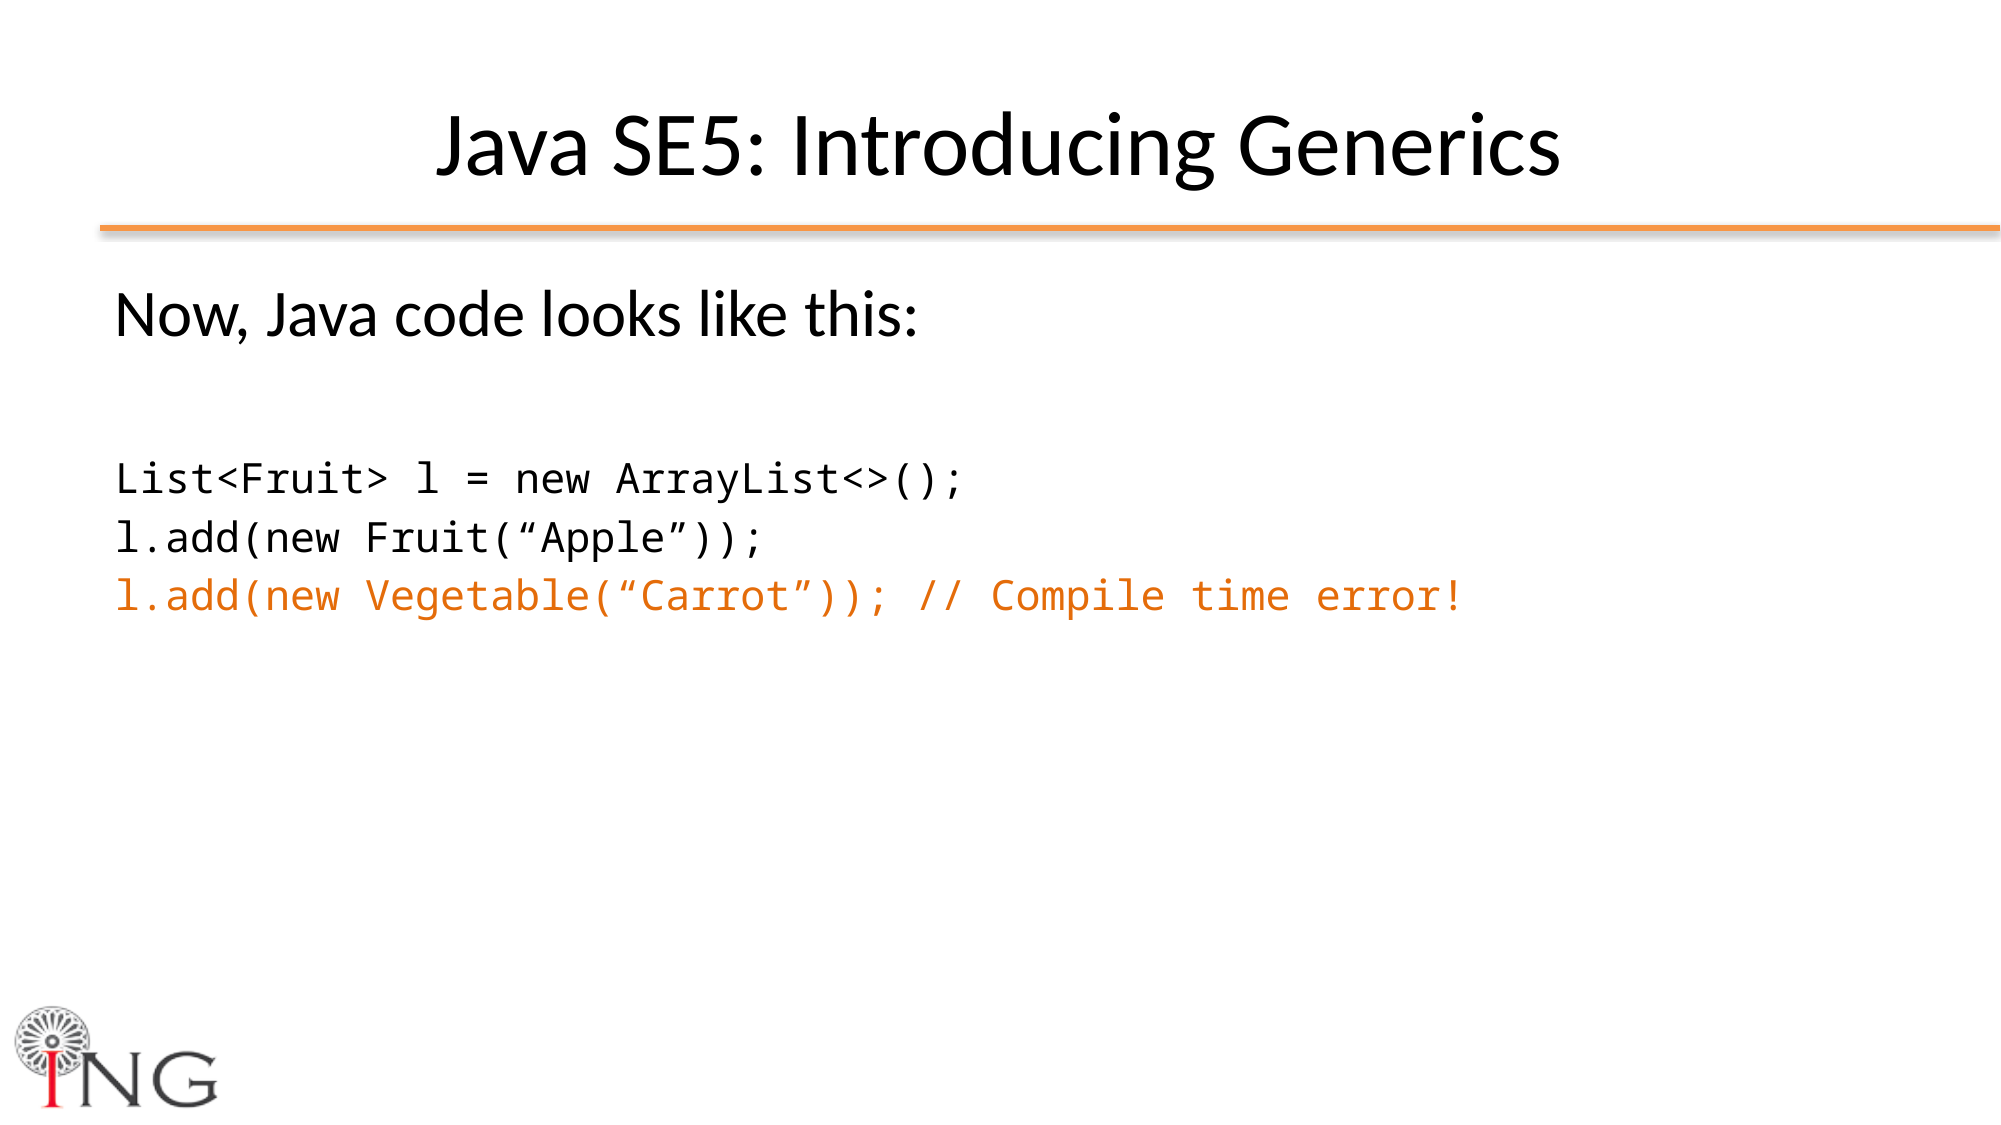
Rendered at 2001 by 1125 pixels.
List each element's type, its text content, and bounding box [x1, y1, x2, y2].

title Java SE5: Introducing Generics [99, 45, 1900, 233]
list Now, Java code looks like this: List<Fruit> l = new ArrayList<>(); l.add(new Fruit(“Apple”)); l.add(new Vegetable(“Carrot”)); // Compile time error! [99, 262, 1900, 1005]
picture [0, 987, 244, 1125]
